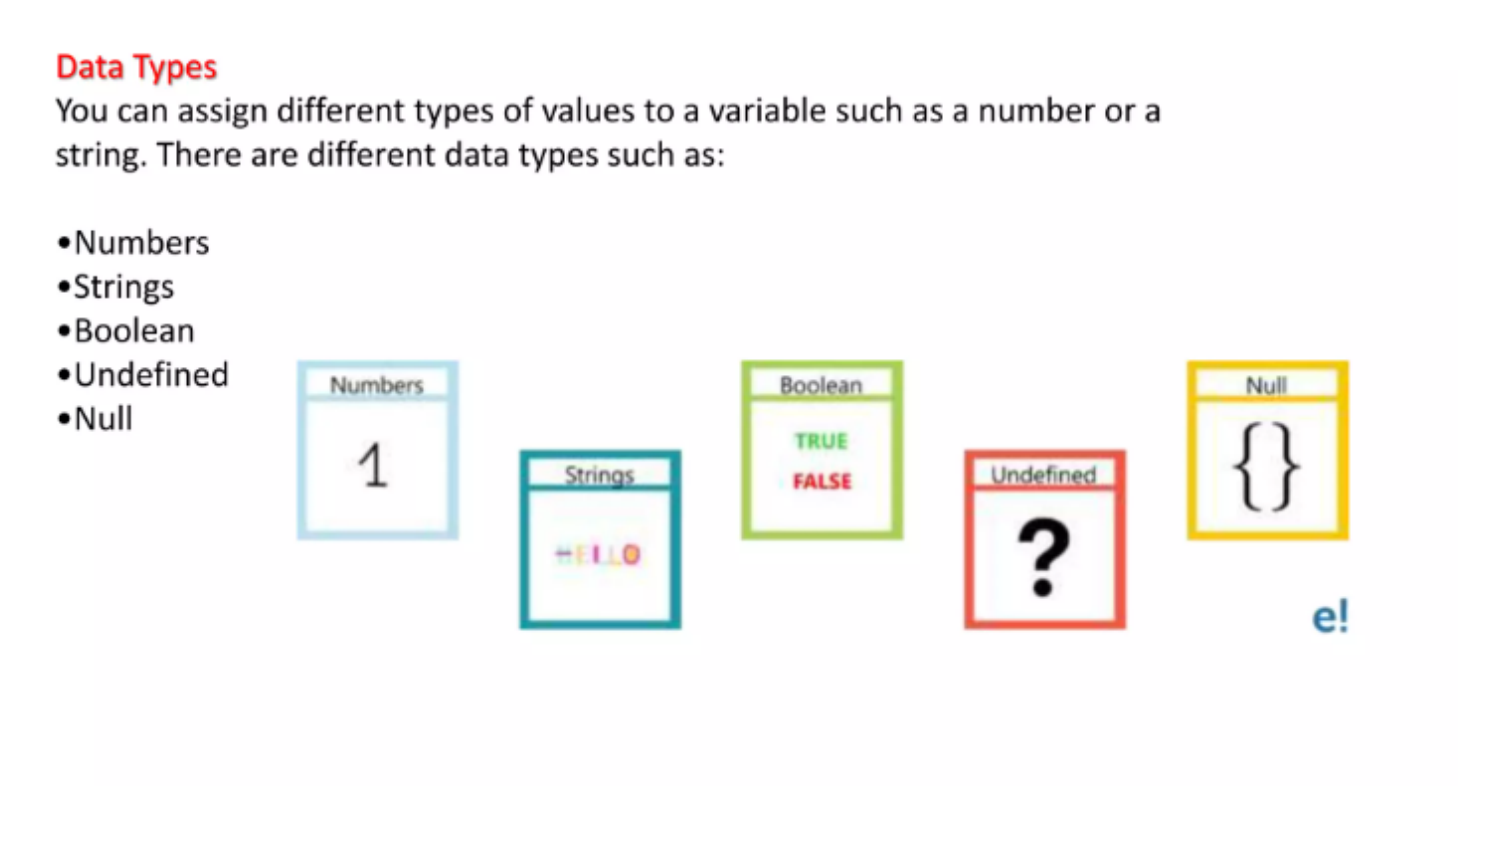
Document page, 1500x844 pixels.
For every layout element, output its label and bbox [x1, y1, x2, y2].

picture [24, 24, 1458, 787]
